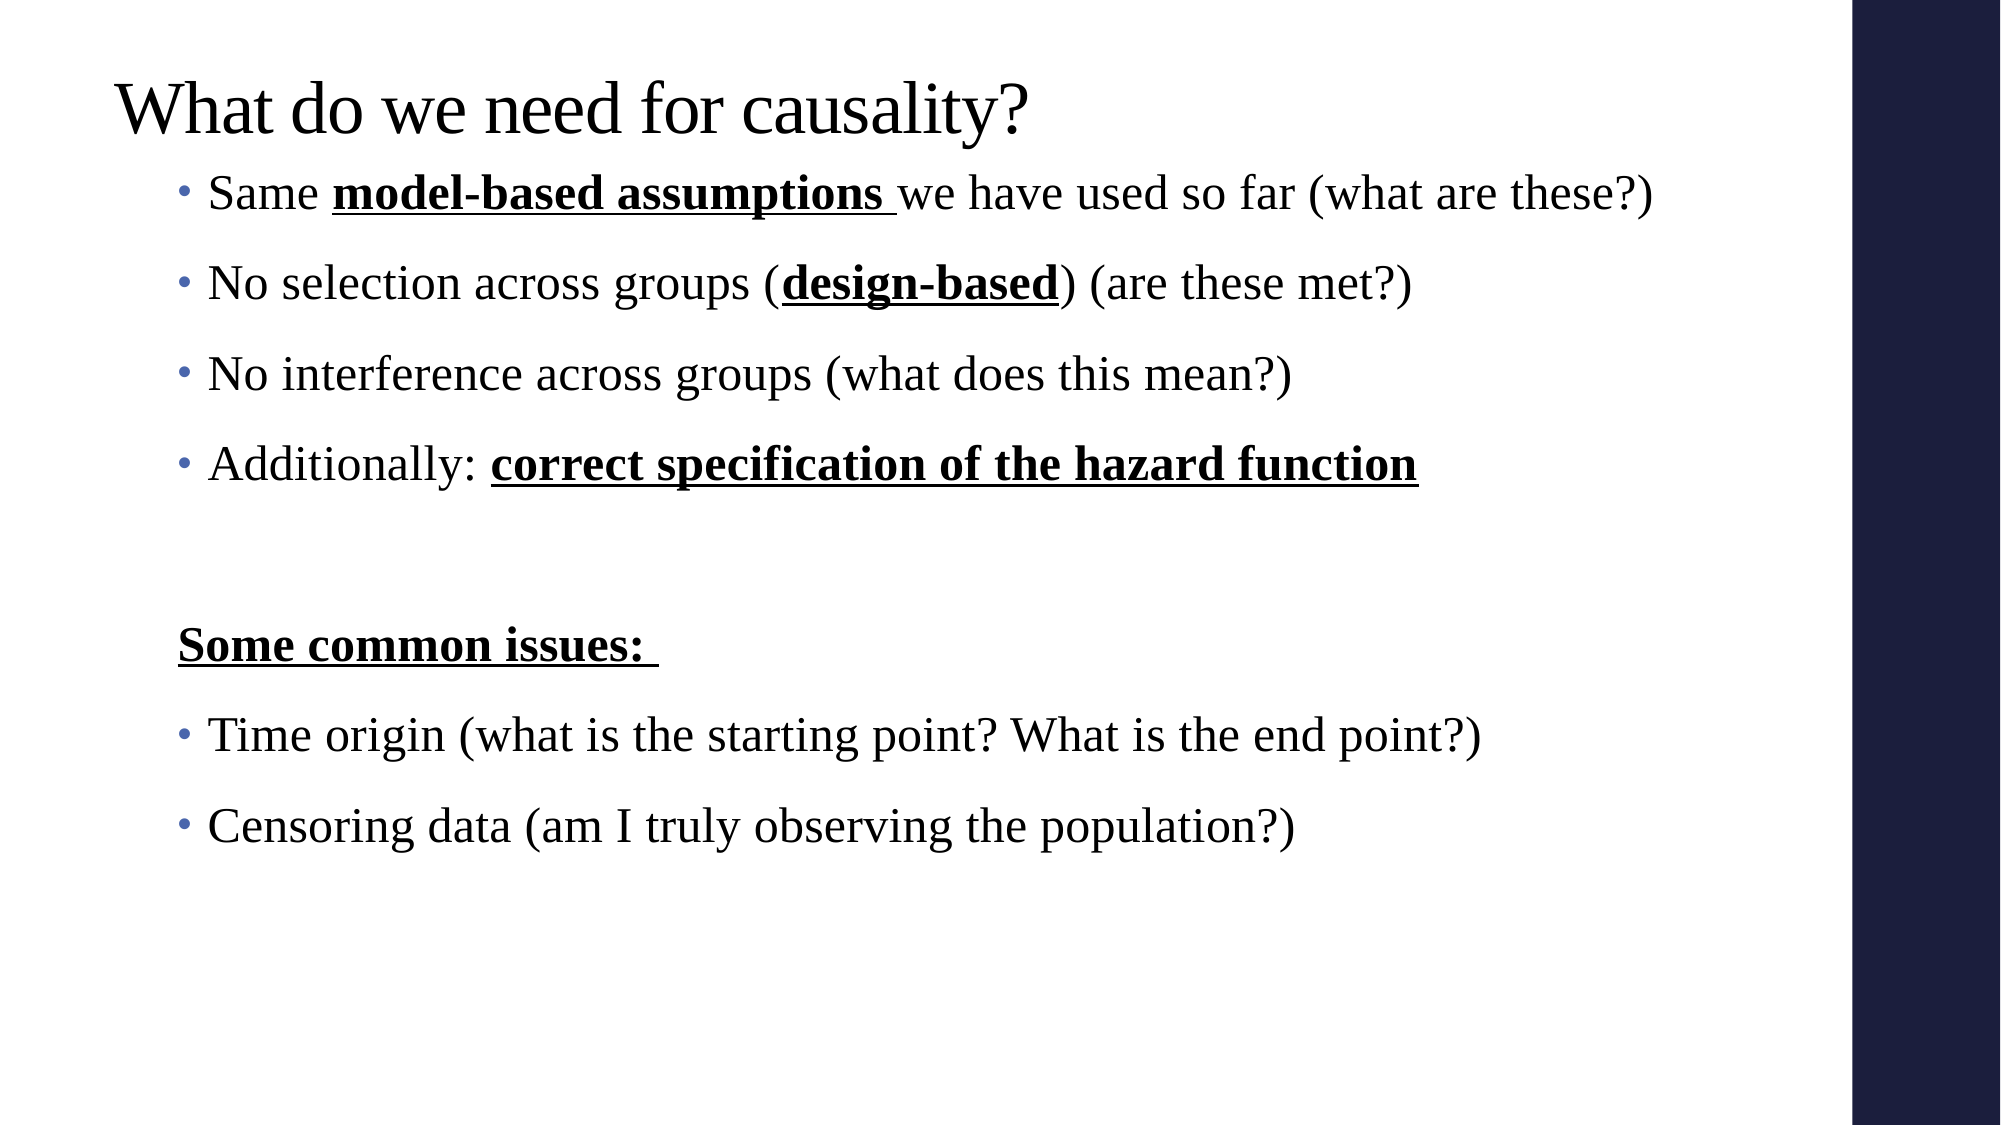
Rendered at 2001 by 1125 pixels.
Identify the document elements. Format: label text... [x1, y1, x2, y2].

title What do we need for causality? [99, 55, 1813, 158]
list Same model-based assumptions we have used so far (what are these?) No selection across groups (design-based) (are these met?) No interference across groups (what does this mean?) Additionally: correct specification of the hazard function Some common issues: Time origin (what is the starting point? What is the end point?) Censoring data (am I truly observing the population?) [162, 156, 1800, 1000]
